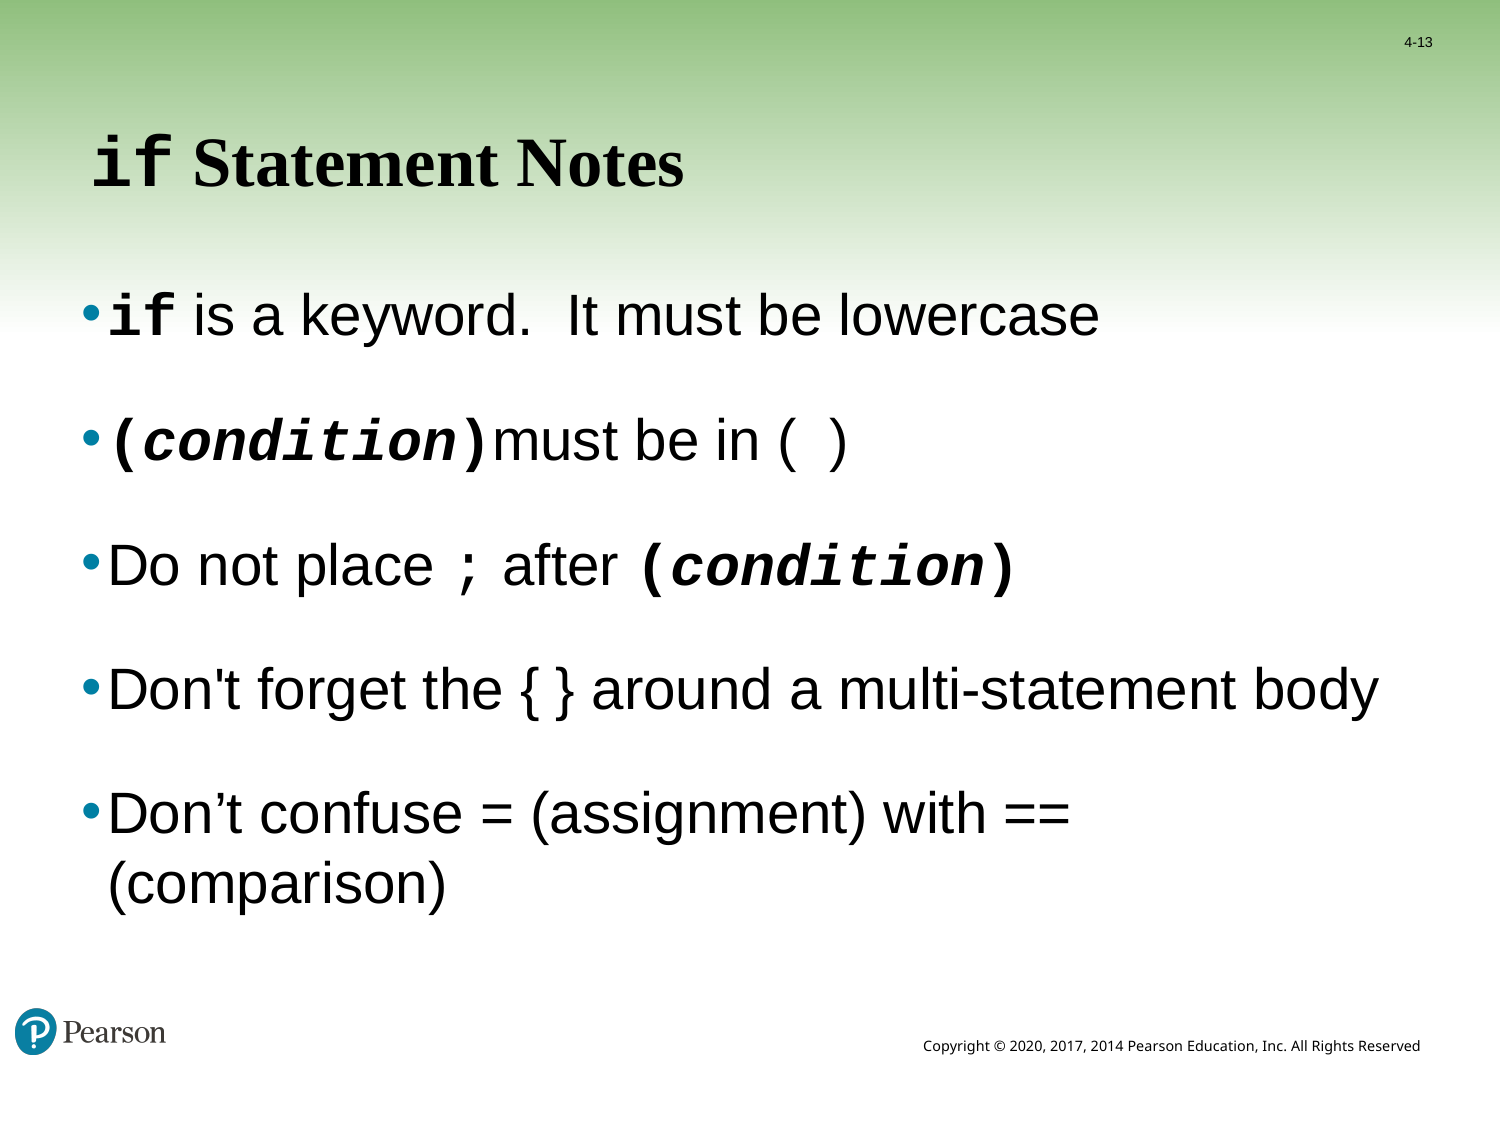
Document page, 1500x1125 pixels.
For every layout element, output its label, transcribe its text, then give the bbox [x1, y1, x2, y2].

list if is a keyword. It must be lowercase (condition)must be in ( ) Do not place ; after (condition) Don't forget the { } around a multi-statement body Don’t confuse = (assignment) with == (comparison) [50, 262, 1411, 947]
slide_number 4-13 [1389, 18, 1480, 49]
picture [15, 1041, 26, 1055]
picture [15, 1008, 30, 1024]
title if Statement Notes [75, 35, 1425, 216]
picture [41, 1008, 166, 1055]
picture [23, 1017, 49, 1042]
